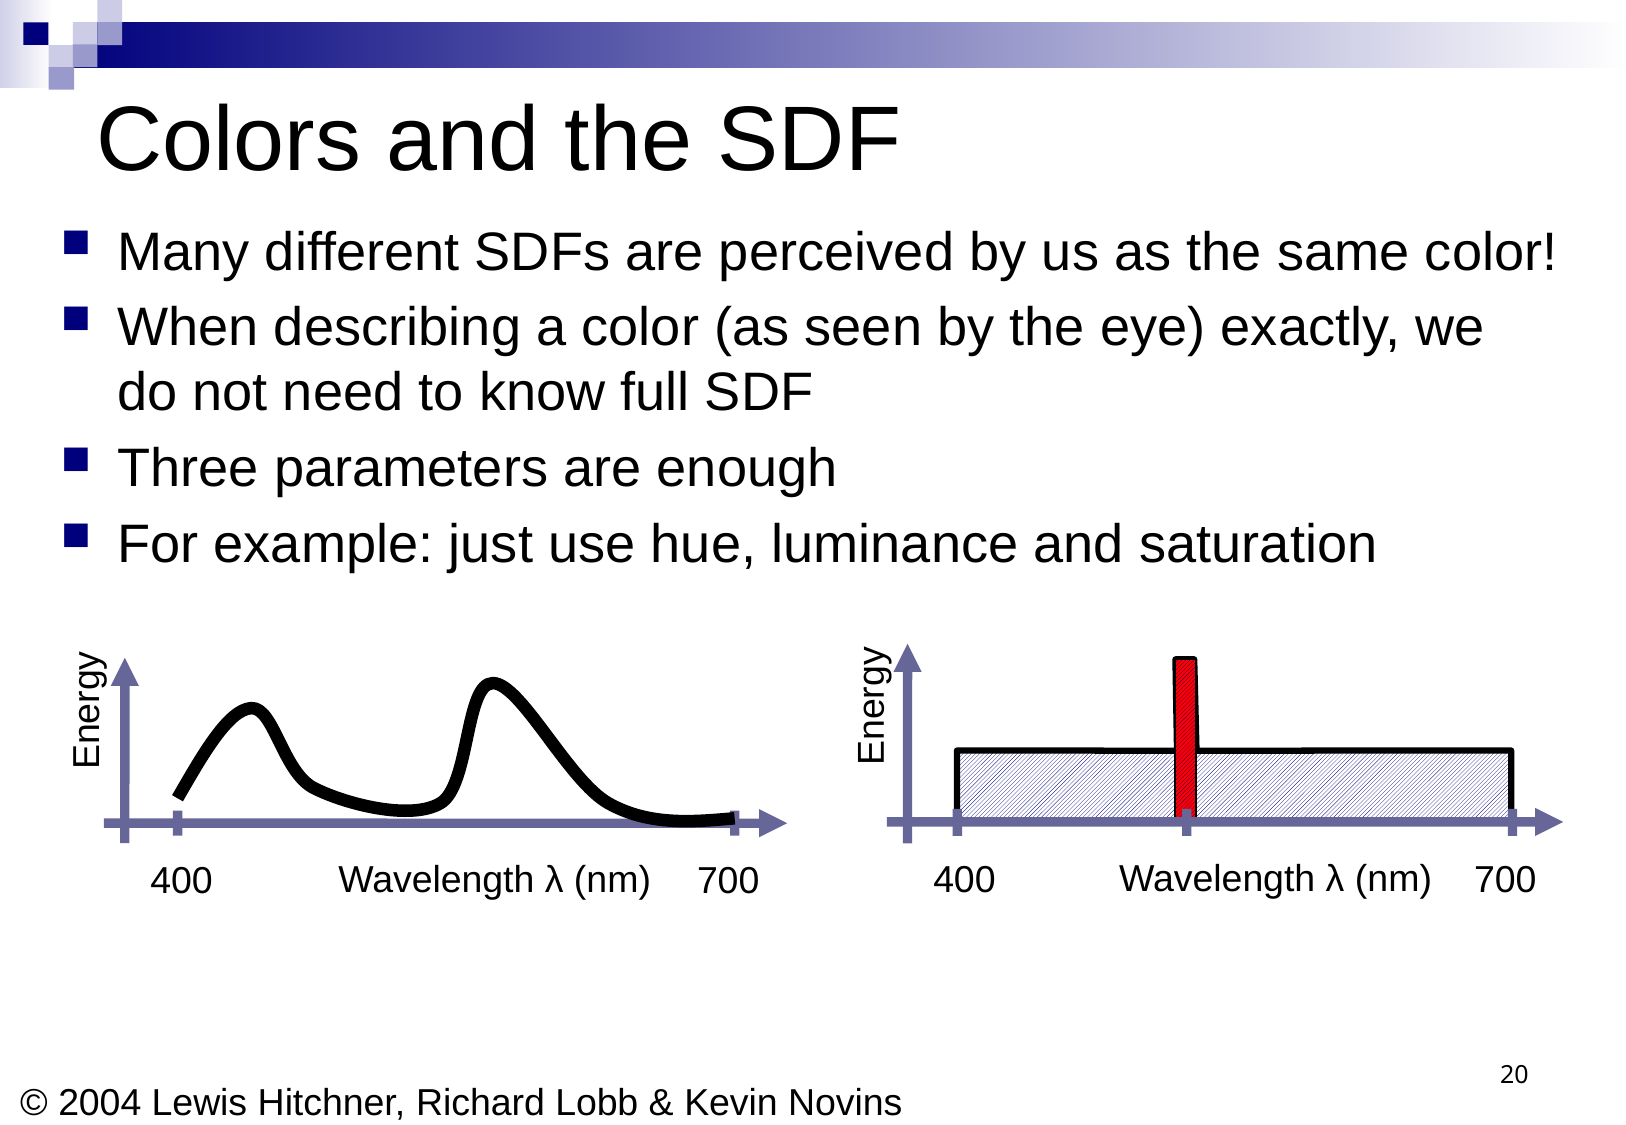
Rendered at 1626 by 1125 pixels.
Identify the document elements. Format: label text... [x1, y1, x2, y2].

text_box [54, 635, 788, 910]
text_box © 2004 Lewis Hitchner, Richard Lobb & Kevin Novins [5, 1070, 918, 1125]
title Colors and the SDF [81, 75, 1544, 192]
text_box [838, 631, 1564, 908]
list Many different SDFs are perceived by us as the same color! When describing a color (as seen by the eye) exactly, we do not need to know full SDF Three parameters are enough For example: just use hue, luminance and saturation [45, 208, 1578, 1053]
slide_number 20 [1164, 1024, 1544, 1101]
